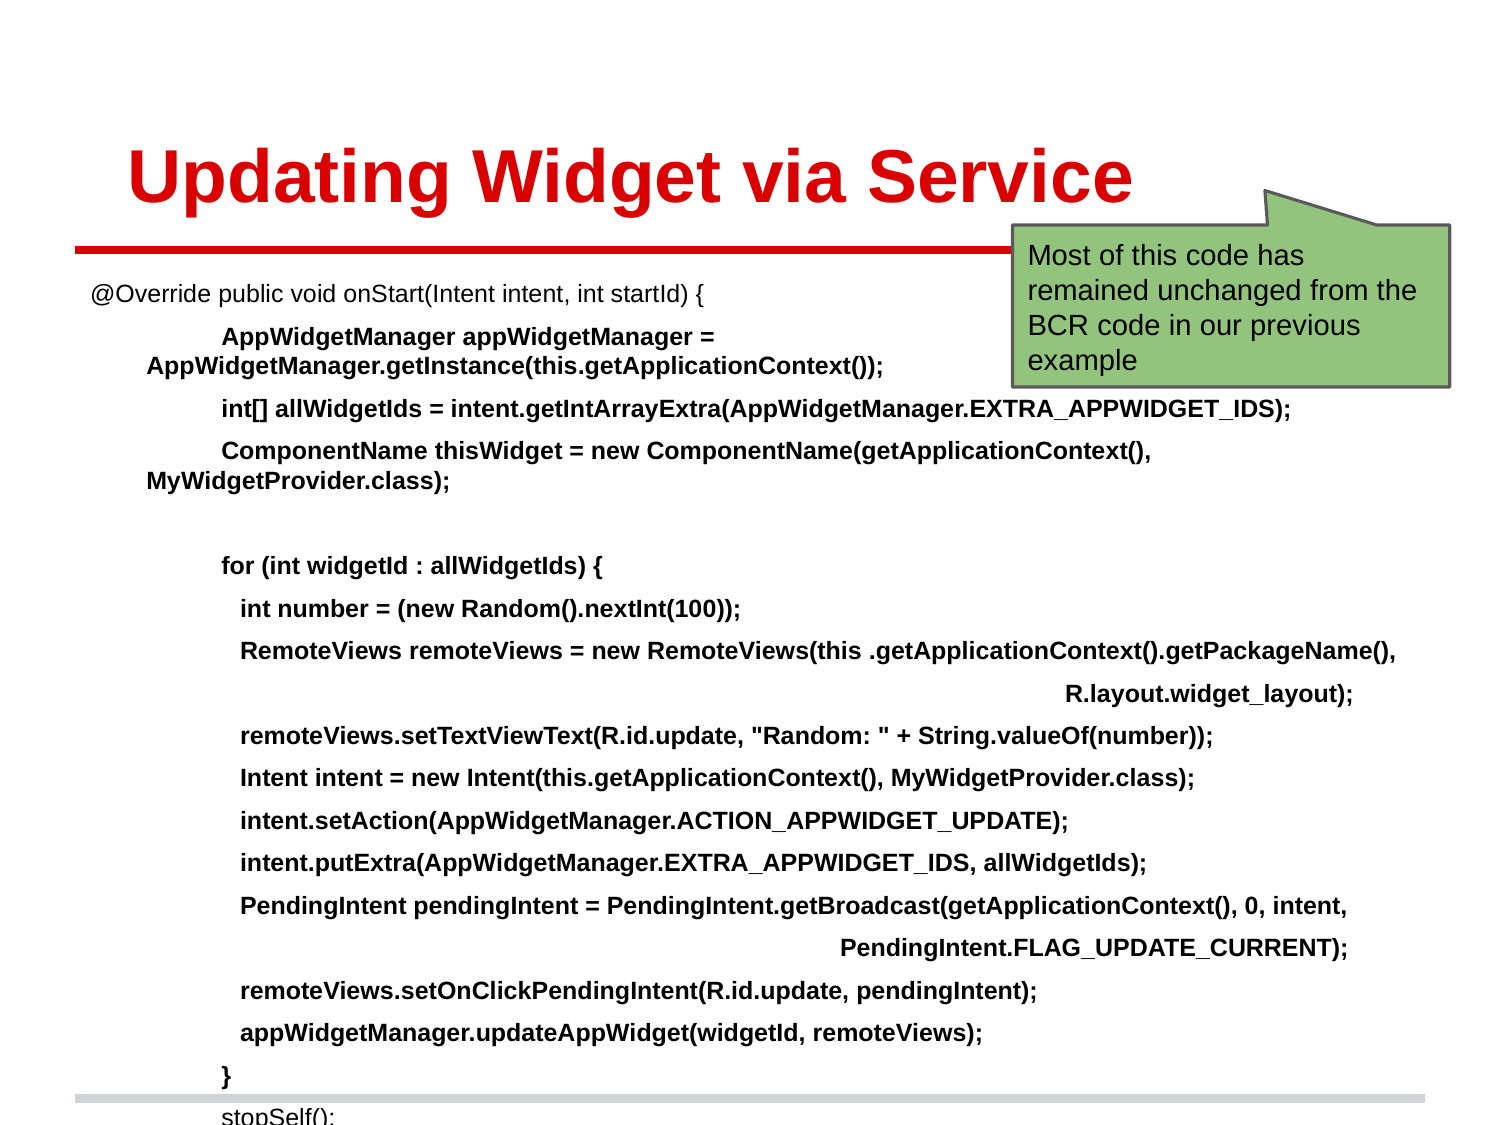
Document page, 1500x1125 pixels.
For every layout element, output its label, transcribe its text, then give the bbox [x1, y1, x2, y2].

title Updating Widget via Service [75, 45, 1425, 233]
list @Override public void onStart(Intent intent, int startId) { AppWidgetManager appWidgetManager = AppWidgetManager.getInstance(this.getApplicationContext()); int[] allWidgetIds = intent.getIntArrayExtra(AppWidgetManager.EXTRA_APPWIDGET_IDS); ComponentName thisWidget = new ComponentName(getApplicationContext(), MyWidgetProvider.class); for (int widgetId : allWidgetIds) { int number = (new Random().nextInt(100)); RemoteViews remoteViews = new RemoteViews(this .getApplicationContext().getPackageName(), R.layout.widget_layout); remoteViews.setTextViewText(R.id.update, "Random: " + String.valueOf(number)); Intent intent = new Intent(this.getApplicationContext(), MyWidgetProvider.class); intent.setAction(AppWidgetManager.ACTION_APPWIDGET_UPDATE); intent.putExtra(AppWidgetManager.EXTRA_APPWIDGET_IDS, allWidgetIds); PendingIntent pendingIntent = PendingIntent.getBroadcast(getApplicationContext(), 0, intent, PendingIntent.FLAG_UPDATE_CURRENT); remoteViews.setOnClickPendingIntent(R.id.update, pendingIntent); appWidgetManager.updateAppWidget(widgetId, remoteViews); } stopSelf(); super.onStart(intent, startId); } [75, 262, 1425, 1078]
text_box Most of this code has remained unchanged from the BCR code in our previous example [1012, 190, 1450, 387]
